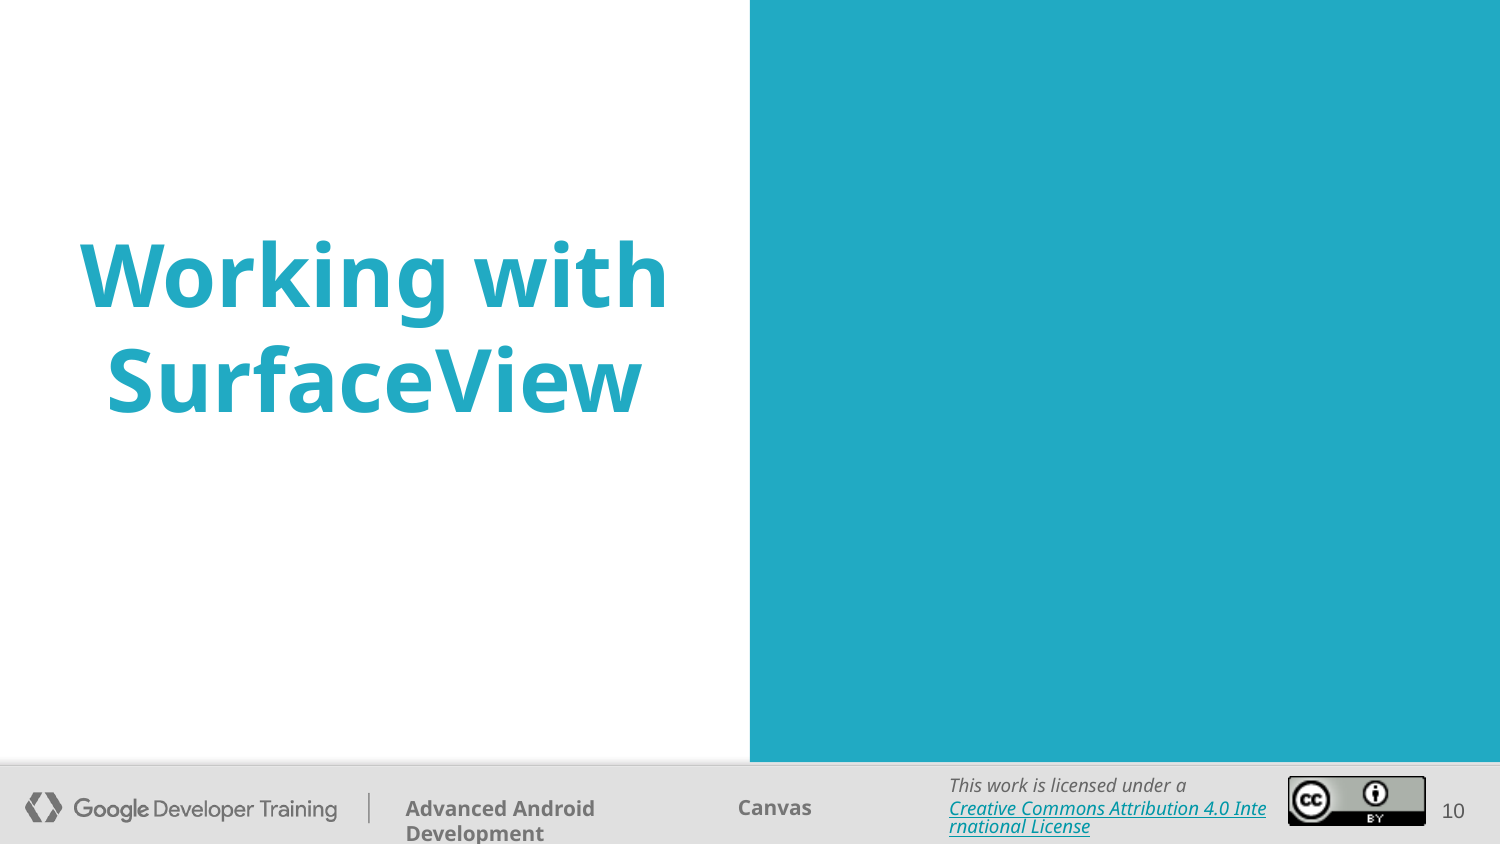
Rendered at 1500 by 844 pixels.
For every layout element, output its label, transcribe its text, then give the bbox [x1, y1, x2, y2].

title Working with SurfaceView [43, 202, 708, 446]
slide_number ‹#› [1389, 777, 1480, 842]
picture [0, 0, 1500, 844]
